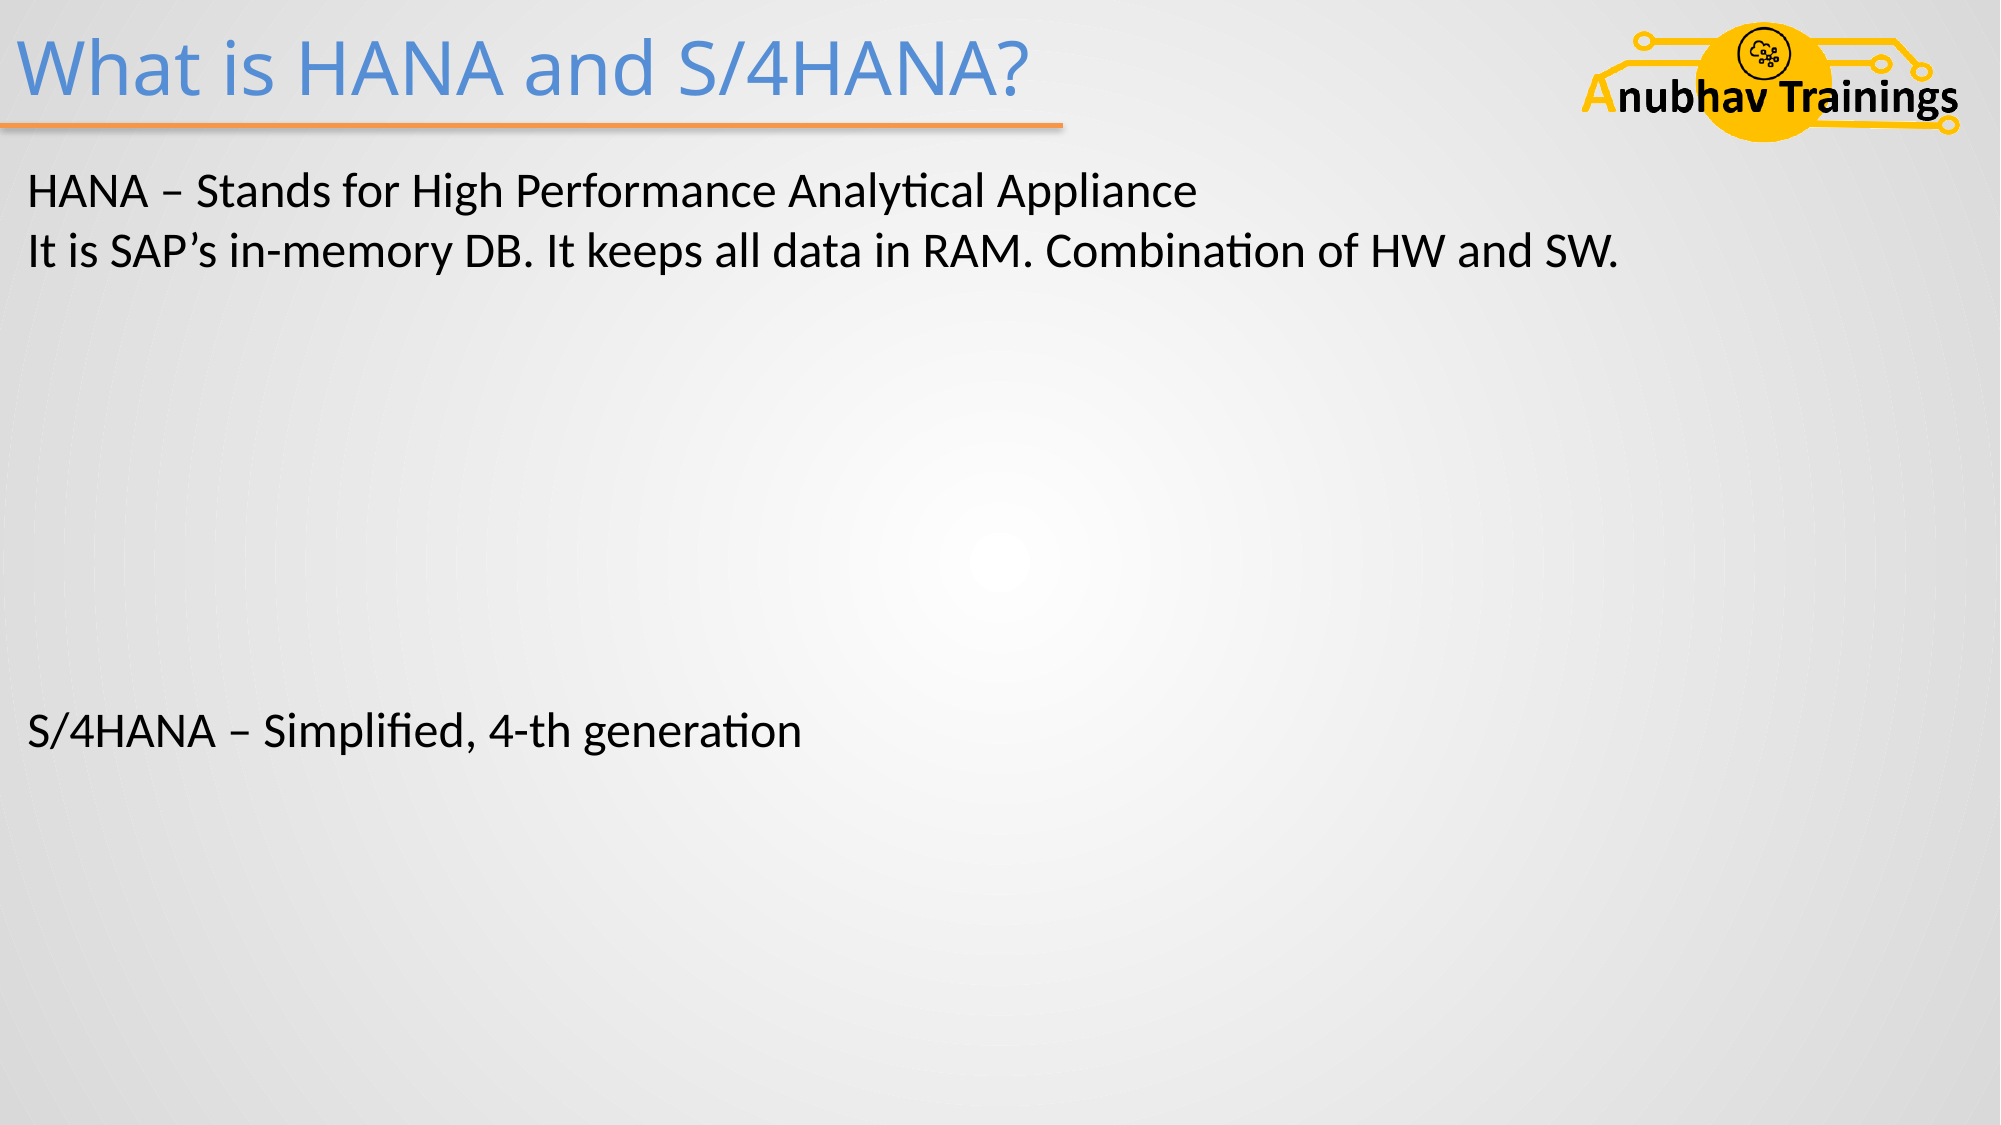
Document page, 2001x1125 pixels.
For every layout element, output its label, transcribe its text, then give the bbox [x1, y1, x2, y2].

text_box HANA – Stands for High Performance Analytical Appliance It is SAP’s in-memory DB. It keeps all data in RAM. Combination of HW and SW. S/4HANA – Simplified, 4-th generation [12, 149, 1962, 765]
title What is HANA and S/4HANA? [0, 6, 1797, 124]
picture [1578, 17, 1963, 143]
